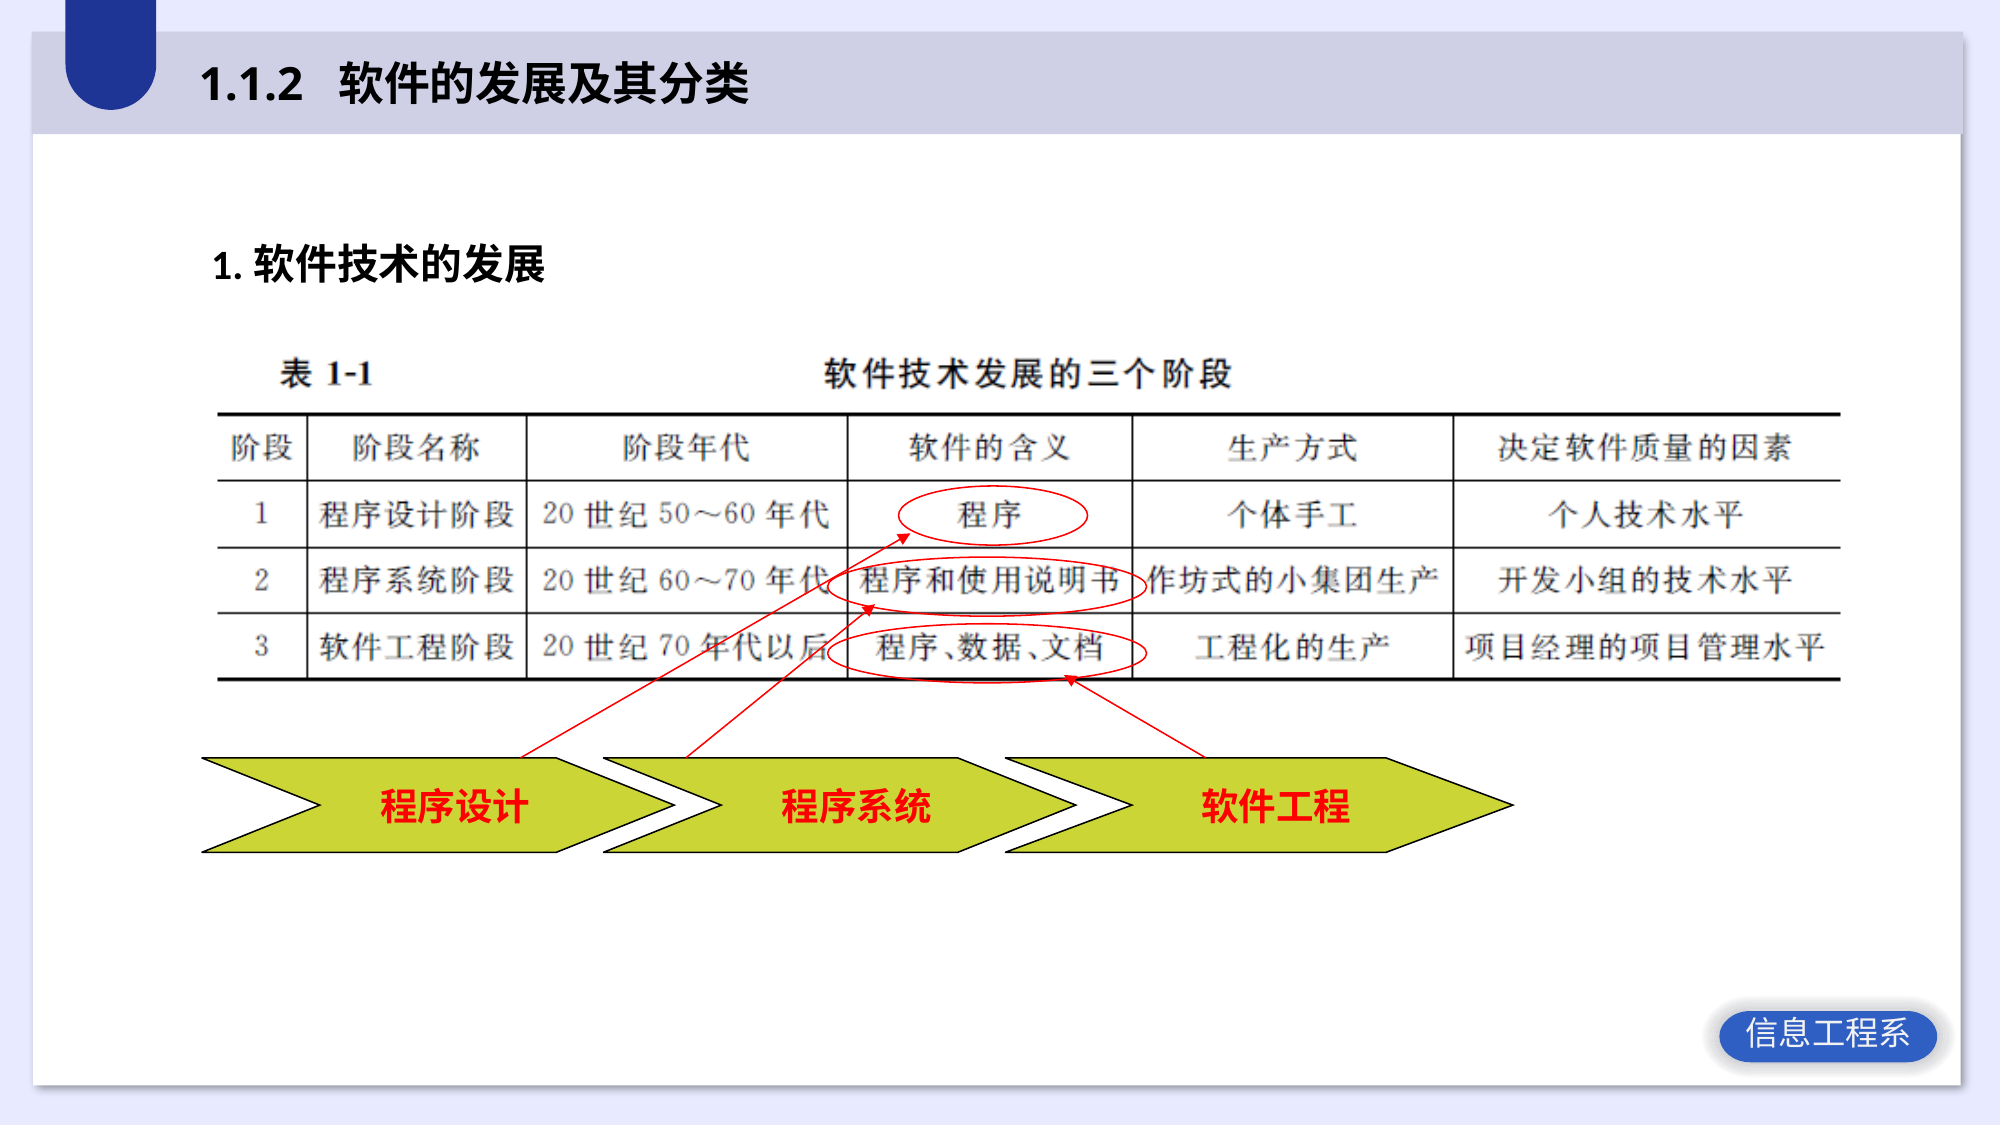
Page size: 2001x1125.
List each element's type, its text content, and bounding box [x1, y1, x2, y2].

picture [178, 344, 1850, 687]
text_box 程序设计 [201, 757, 675, 853]
list 1.软件技术的发展 [196, 204, 1946, 707]
text_box 软件工程 [1005, 757, 1513, 853]
text_box 程序系统 [603, 757, 1076, 853]
text_box 1.1.2 软件的发展及其分类 [183, 47, 787, 117]
